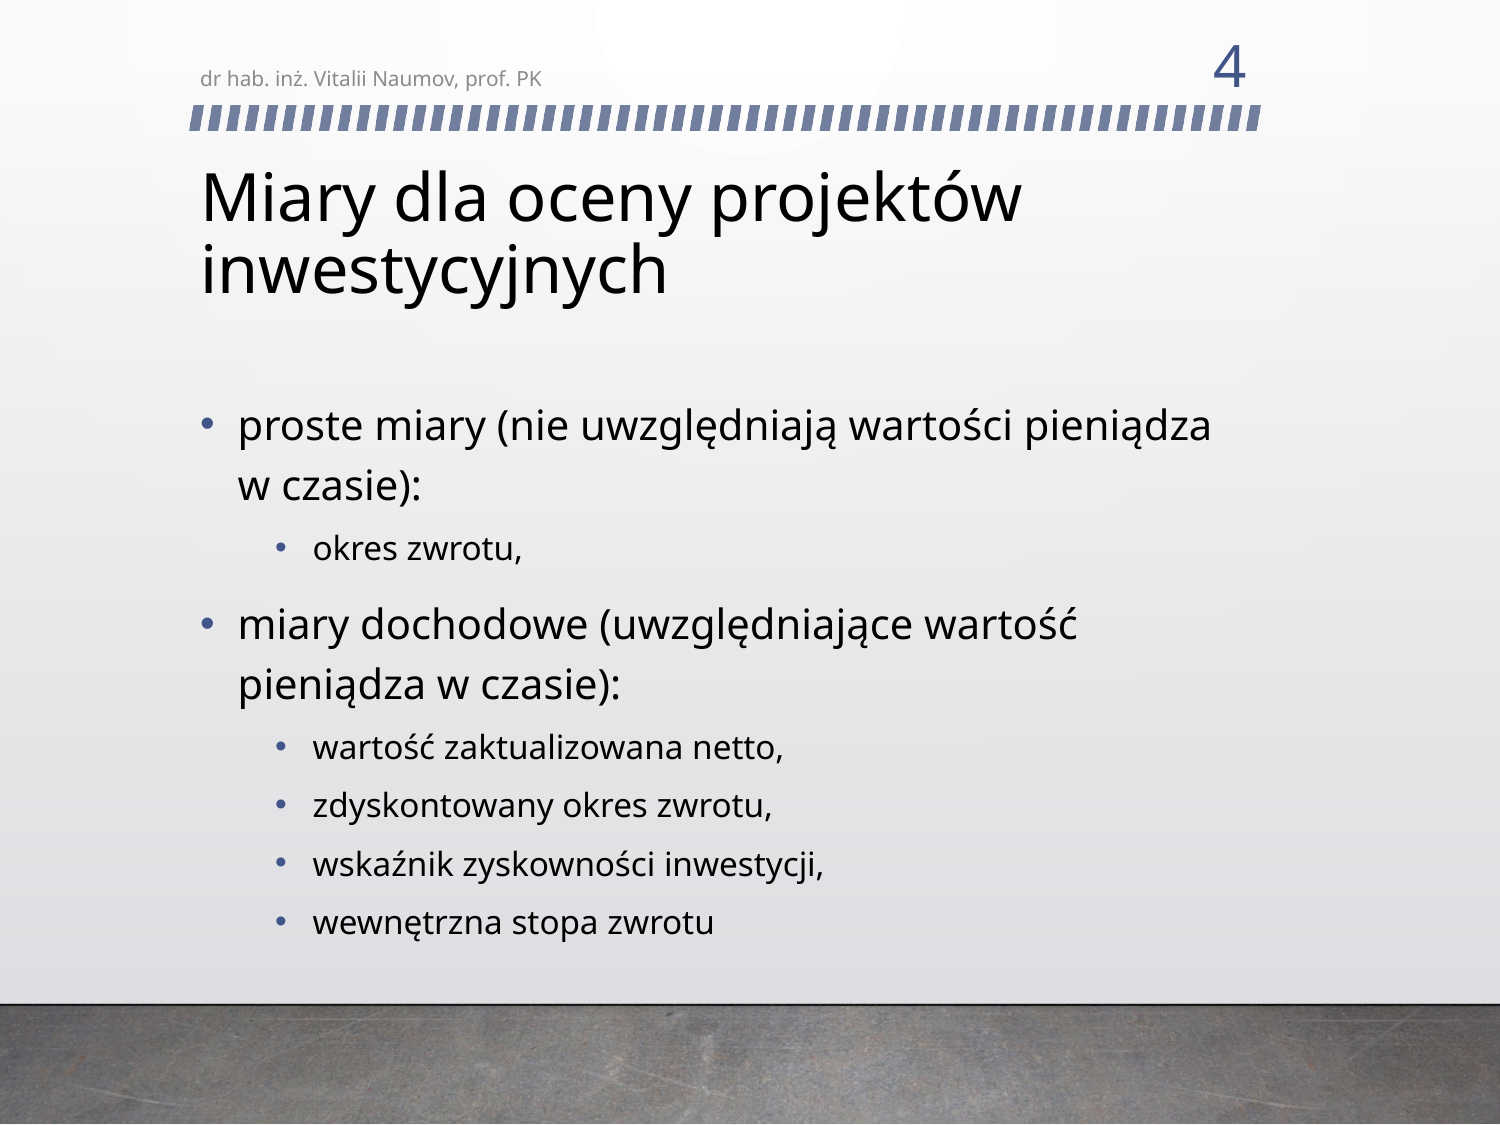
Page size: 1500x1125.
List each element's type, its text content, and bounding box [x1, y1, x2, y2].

slide_number 4 [1130, 21, 1262, 105]
picture [0, 1004, 1500, 1124]
list proste miary (nie uwzględniają wartości pieniądza w czasie): okres zwrotu, miary dochodowe (uwzględniające wartość pieniądza w czasie): wartość zaktualizowana netto, zdyskontowany okres zwrotu, wskaźnik zyskowności inwestycji, wewnętrzna stopa zwrotu [185, 381, 1264, 977]
title Miary dla oceny projektów inwestycyjnych [185, 156, 1264, 329]
footer dr hab. inż. Vitalii Naumov, prof. PK [185, 54, 741, 105]
